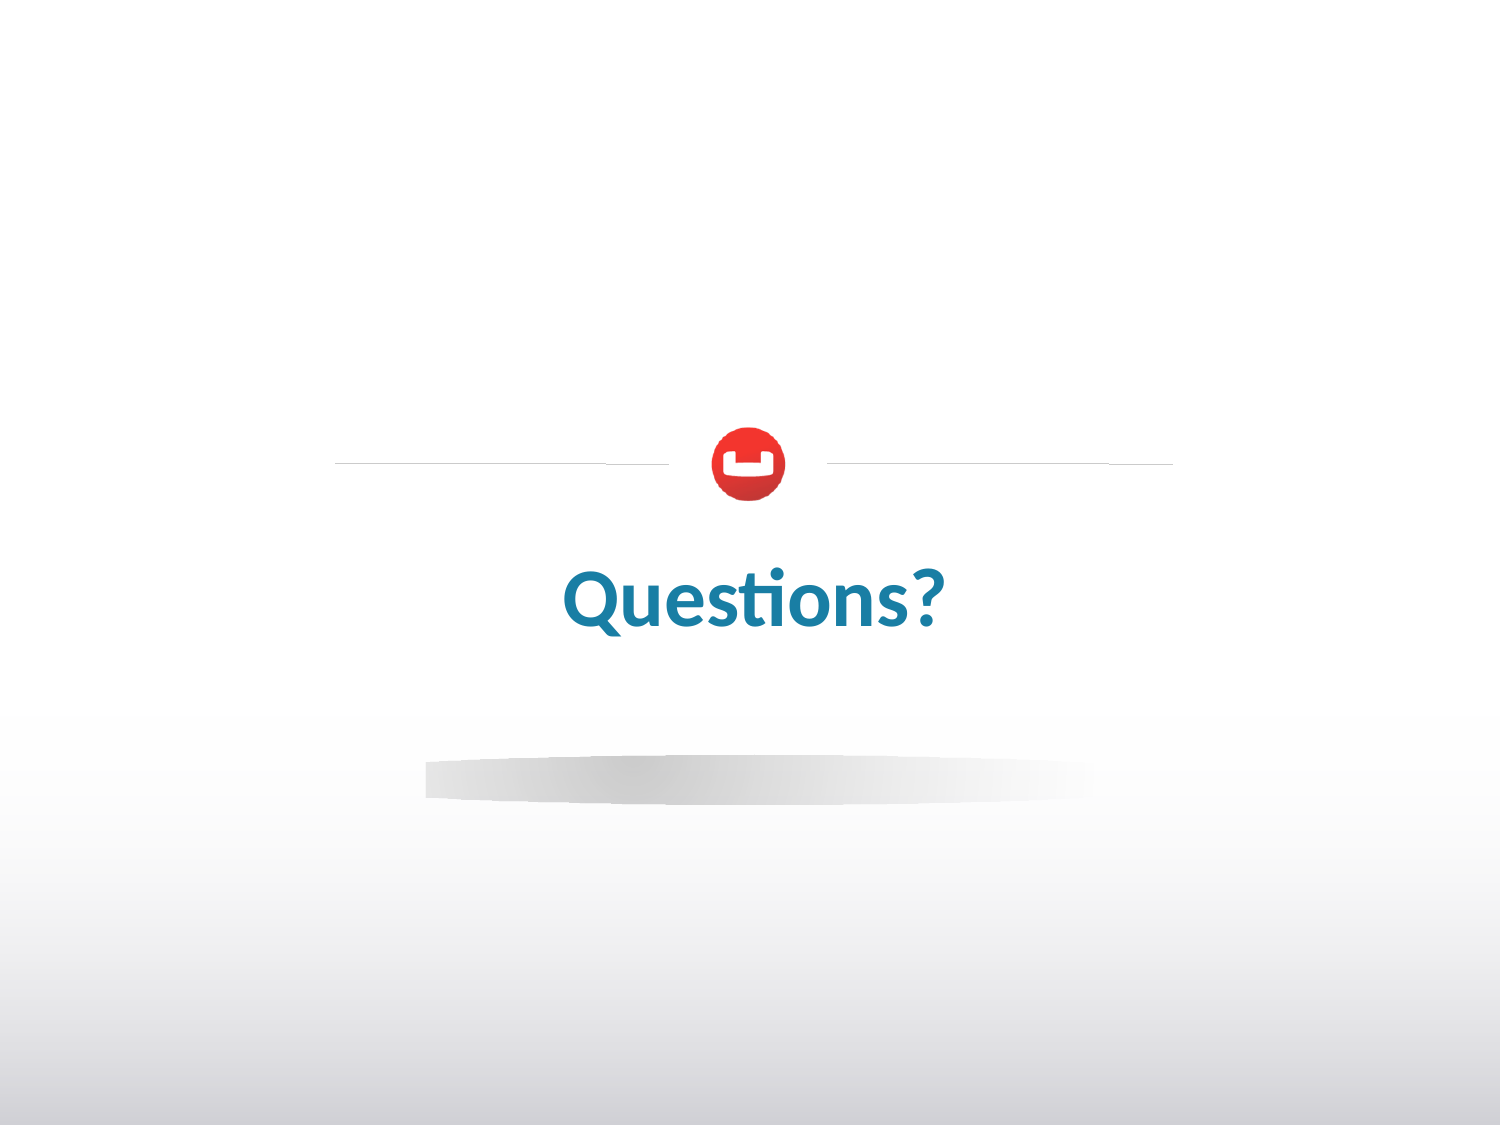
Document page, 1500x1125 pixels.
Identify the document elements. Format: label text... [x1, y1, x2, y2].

title Questions? [117, 478, 1394, 721]
picture [668, 402, 828, 478]
